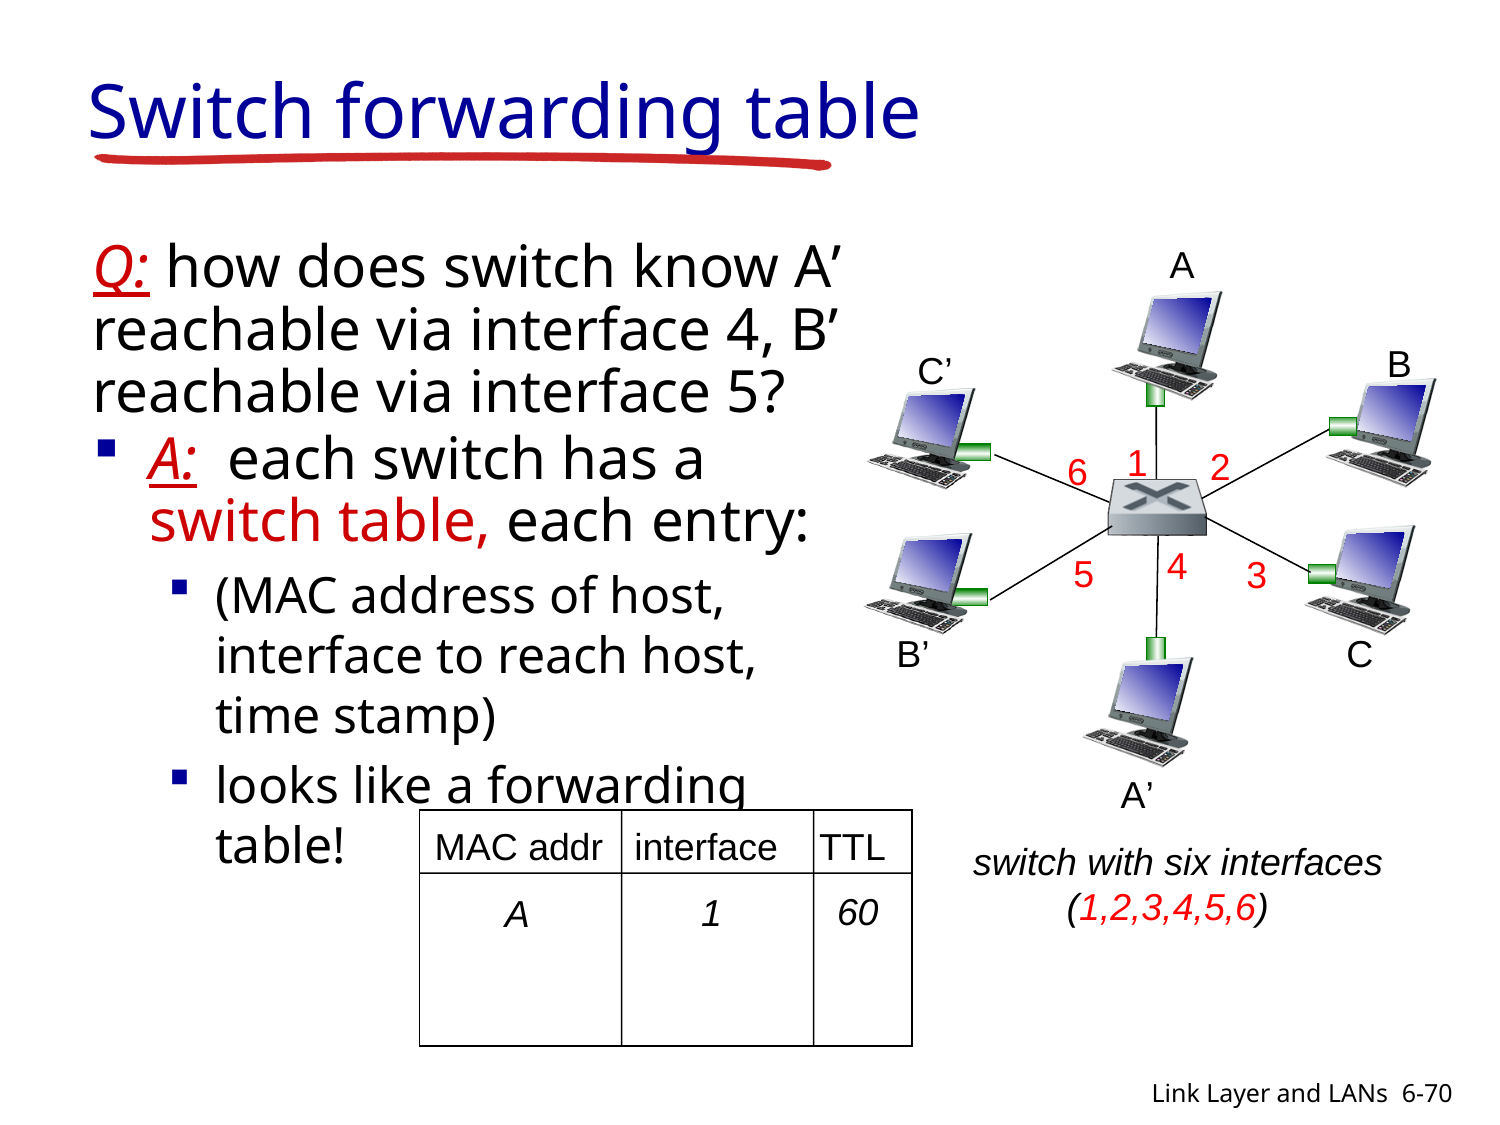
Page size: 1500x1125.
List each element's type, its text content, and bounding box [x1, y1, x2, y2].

list Q: how does switch know A’ reachable via interface 4, B’ reachable via interface 5? [77, 229, 879, 1018]
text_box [837, 233, 1439, 937]
picture [90, 147, 842, 177]
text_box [488, 880, 895, 943]
text_box A: each switch has a switch table, each entry: (MAC address of host, interface to reach host, time stamp) looks like a forwarding table! [78, 421, 832, 771]
slide_number 6-70 [1387, 1069, 1478, 1115]
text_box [417, 809, 913, 1048]
footer Link Layer and LANs [1045, 1069, 1404, 1110]
title Switch forwarding table [72, 14, 1348, 203]
